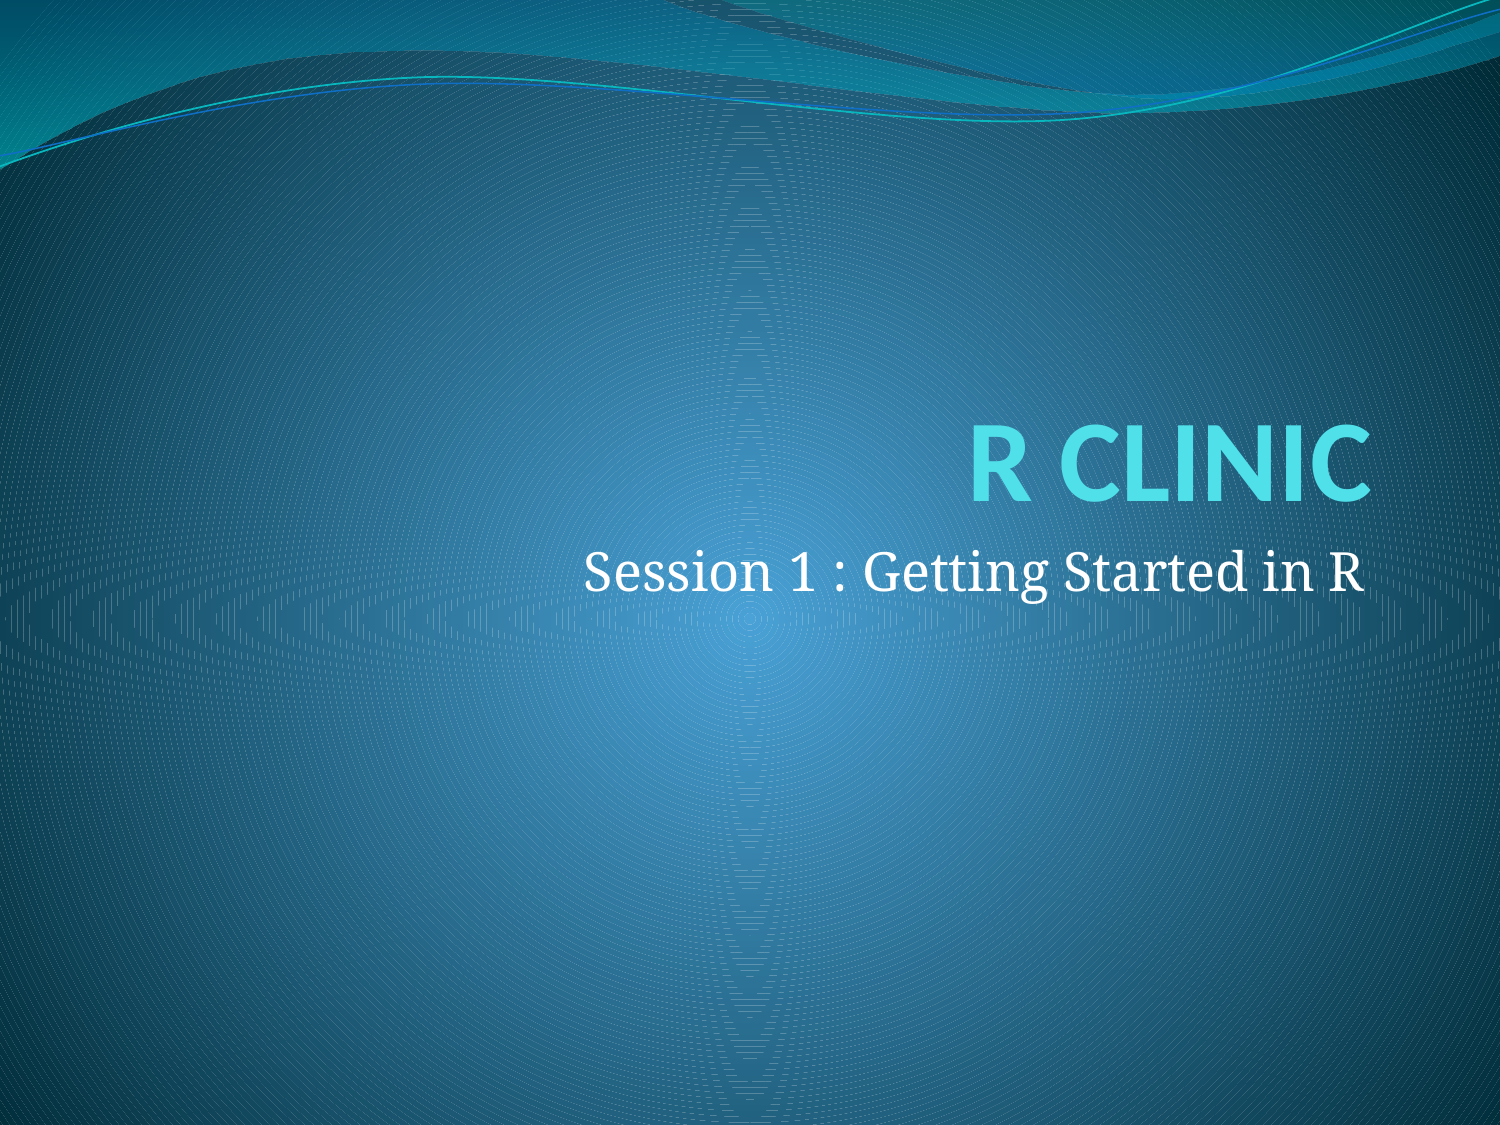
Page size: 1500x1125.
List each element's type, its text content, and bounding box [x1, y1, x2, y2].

subtitle Session 1 : Getting Started in R [87, 529, 1376, 818]
title R CLINIC [87, 224, 1376, 525]
